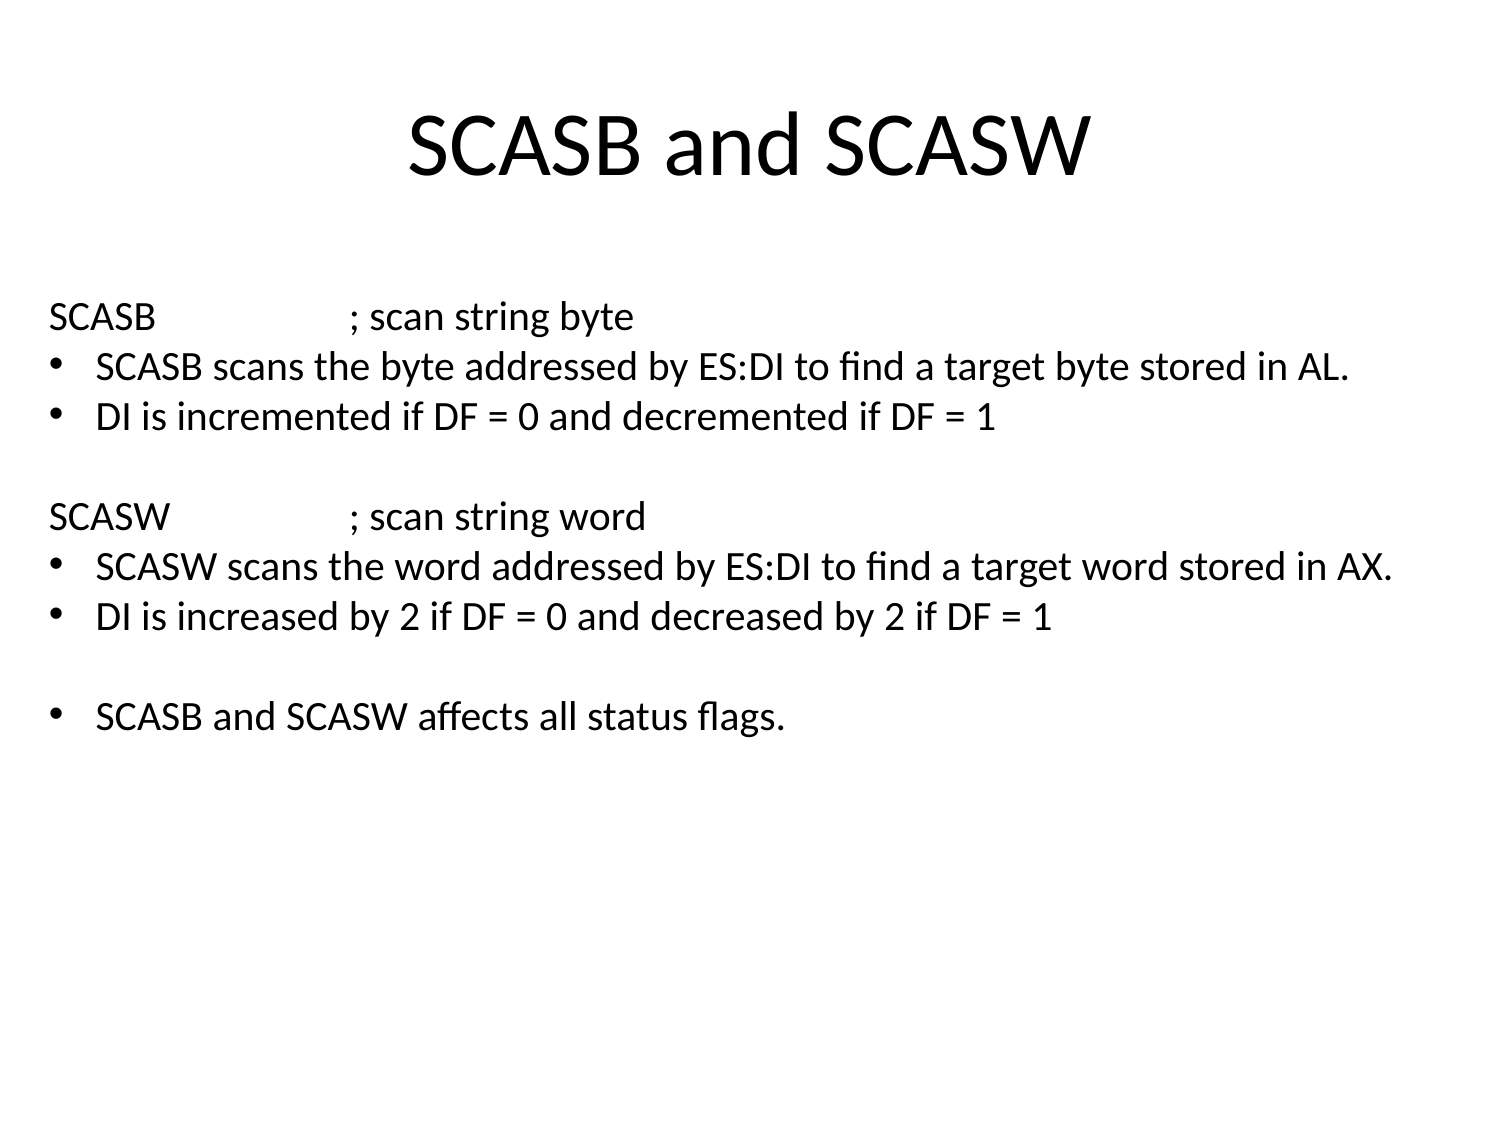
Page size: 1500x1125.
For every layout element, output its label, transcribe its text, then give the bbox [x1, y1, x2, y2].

title SCASB and SCASW [75, 45, 1425, 233]
text_box SCASB ; scan string byte SCASB scans the byte addressed by ES:DI to find a target byte stored in AL. DI is incremented if DF = 0 and decremented if DF = 1 SCASW ; scan string word SCASW scans the word addressed by ES:DI to find a target word stored in AX. DI is increased by 2 if DF = 0 and decreased by 2 if DF = 1 SCASB and SCASW affects all status flags. [34, 281, 1497, 846]
